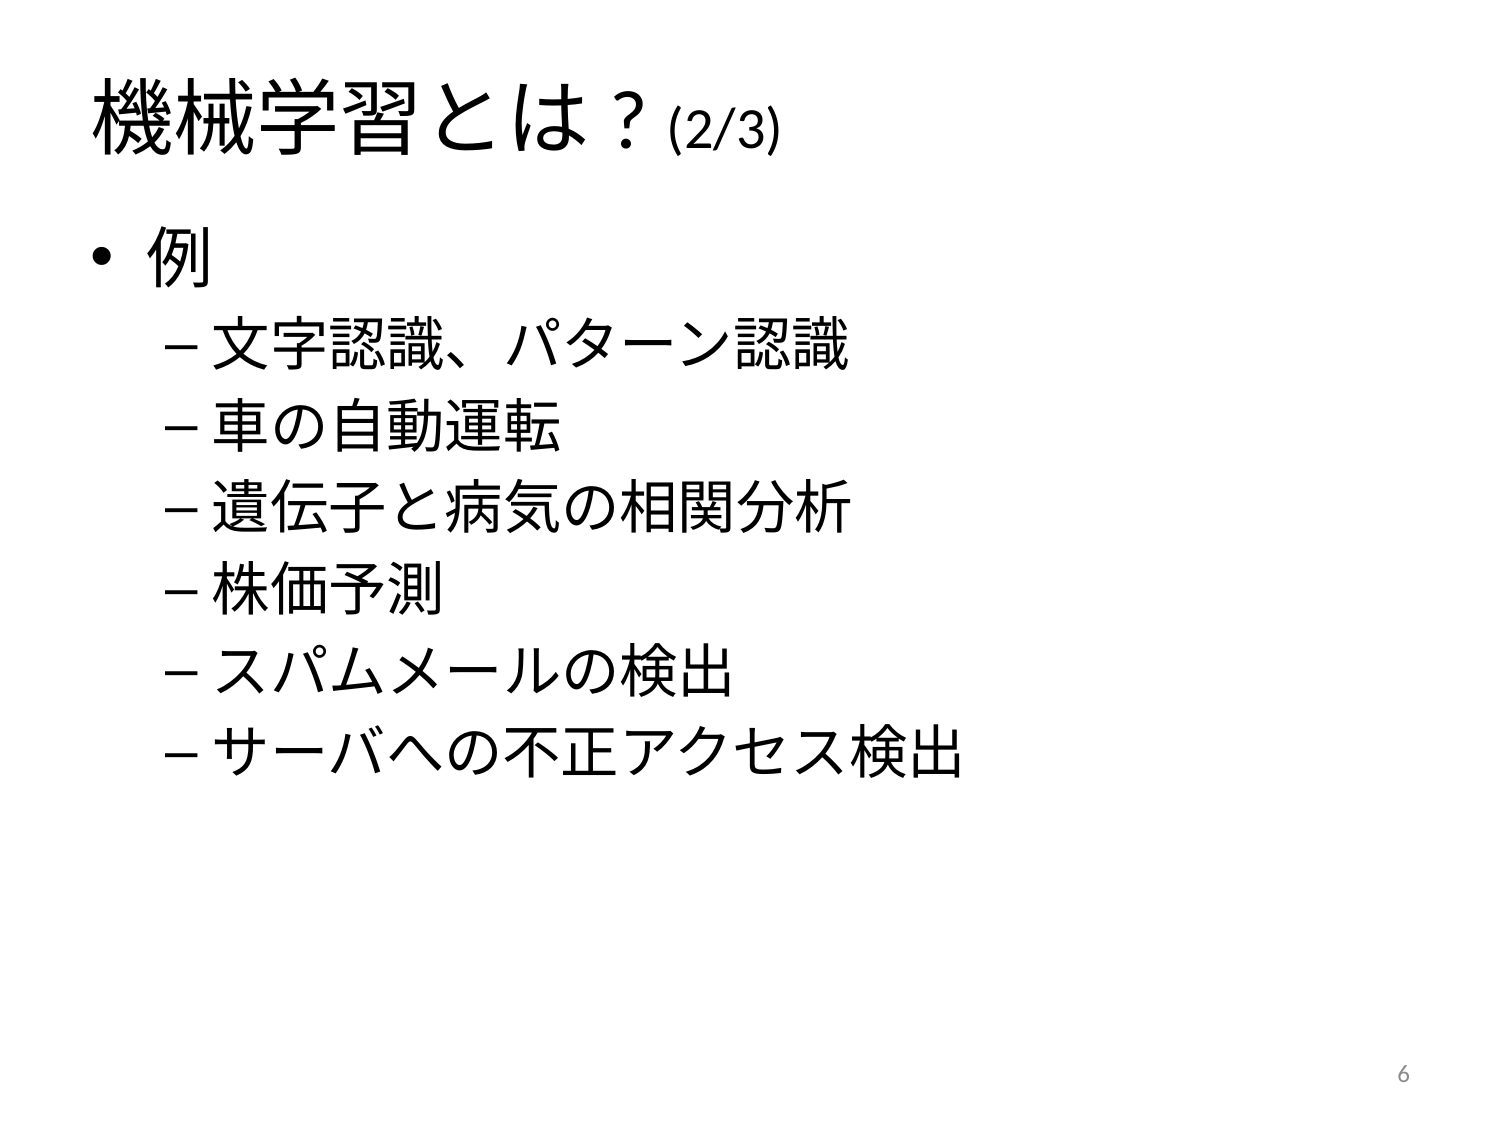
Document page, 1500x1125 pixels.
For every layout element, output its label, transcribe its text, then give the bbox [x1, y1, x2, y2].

list 例 文字認識、パターン認識 車の自動運転 遺伝子と病気の相関分析 株価予測 スパムメールの検出 サーバへの不正アクセス検出 [74, 207, 1426, 1036]
slide_number 5 [1074, 1042, 1425, 1103]
title 機械学習とは? (2/3) [74, 44, 1426, 185]
